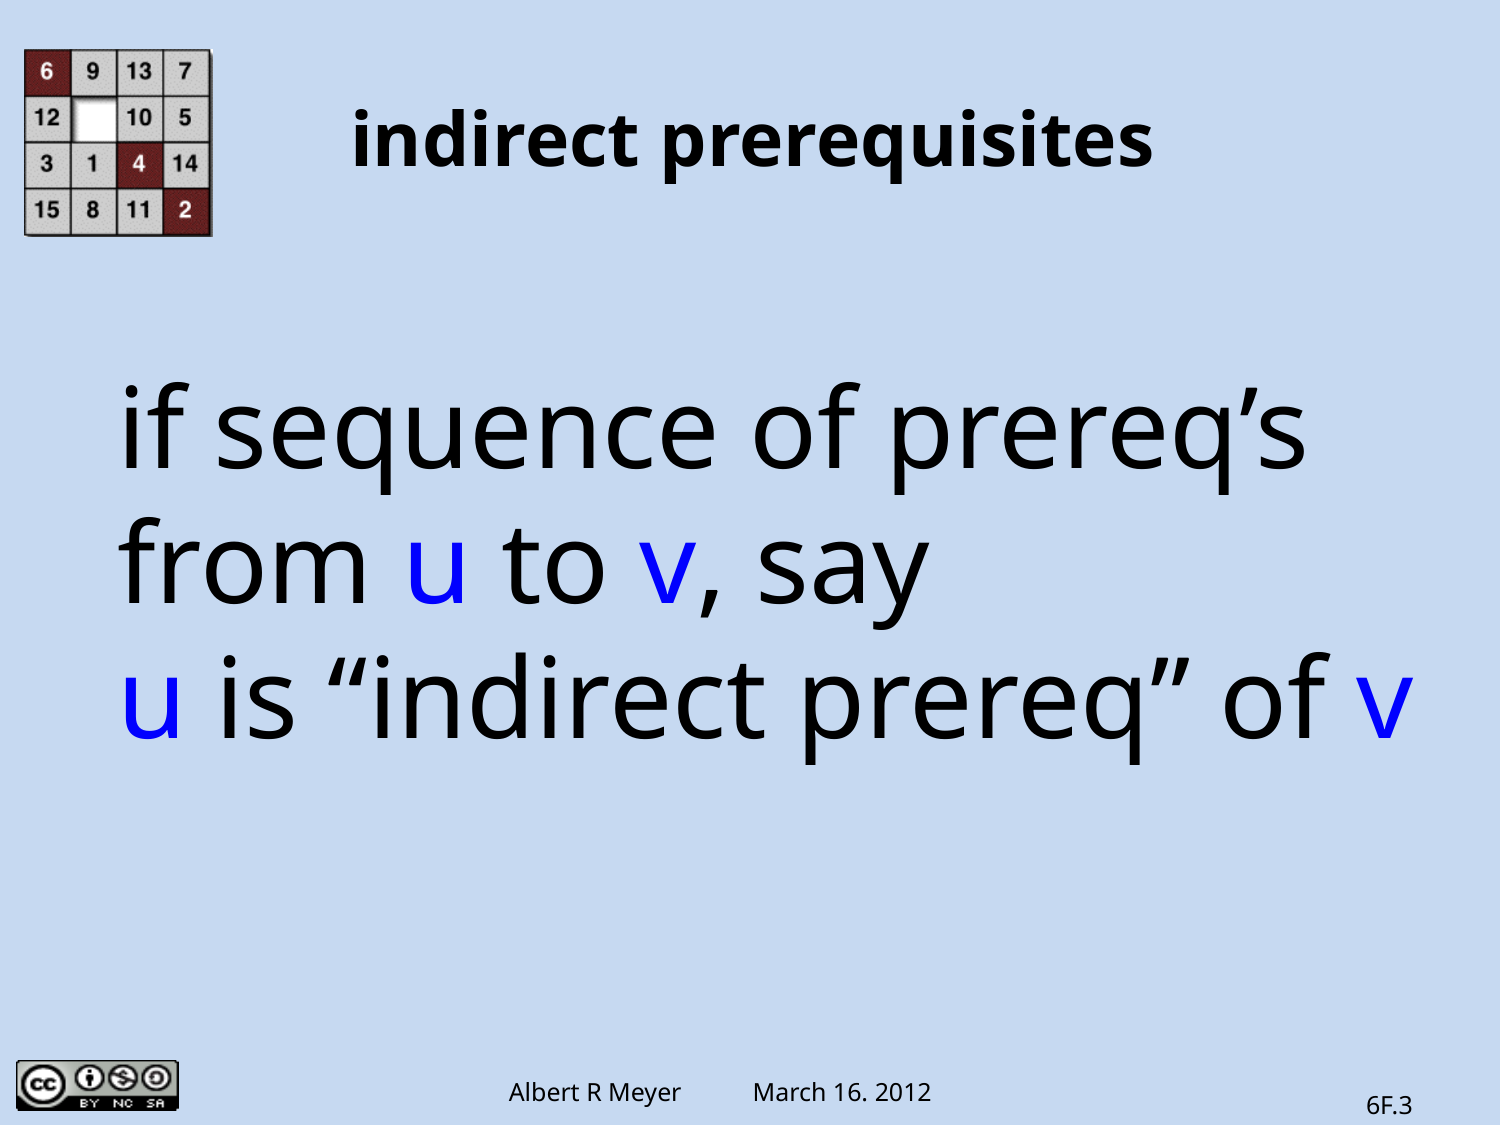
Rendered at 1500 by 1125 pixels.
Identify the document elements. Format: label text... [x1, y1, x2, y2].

picture [24, 49, 213, 237]
text_box if sequence of prereq’s from u to v, say u is “indirect prereq” of v [27, 348, 1470, 769]
slide_number 6F.3 [1351, 1082, 1500, 1125]
picture [16, 1060, 179, 1111]
title indirect prerequisites [290, 45, 1216, 228]
